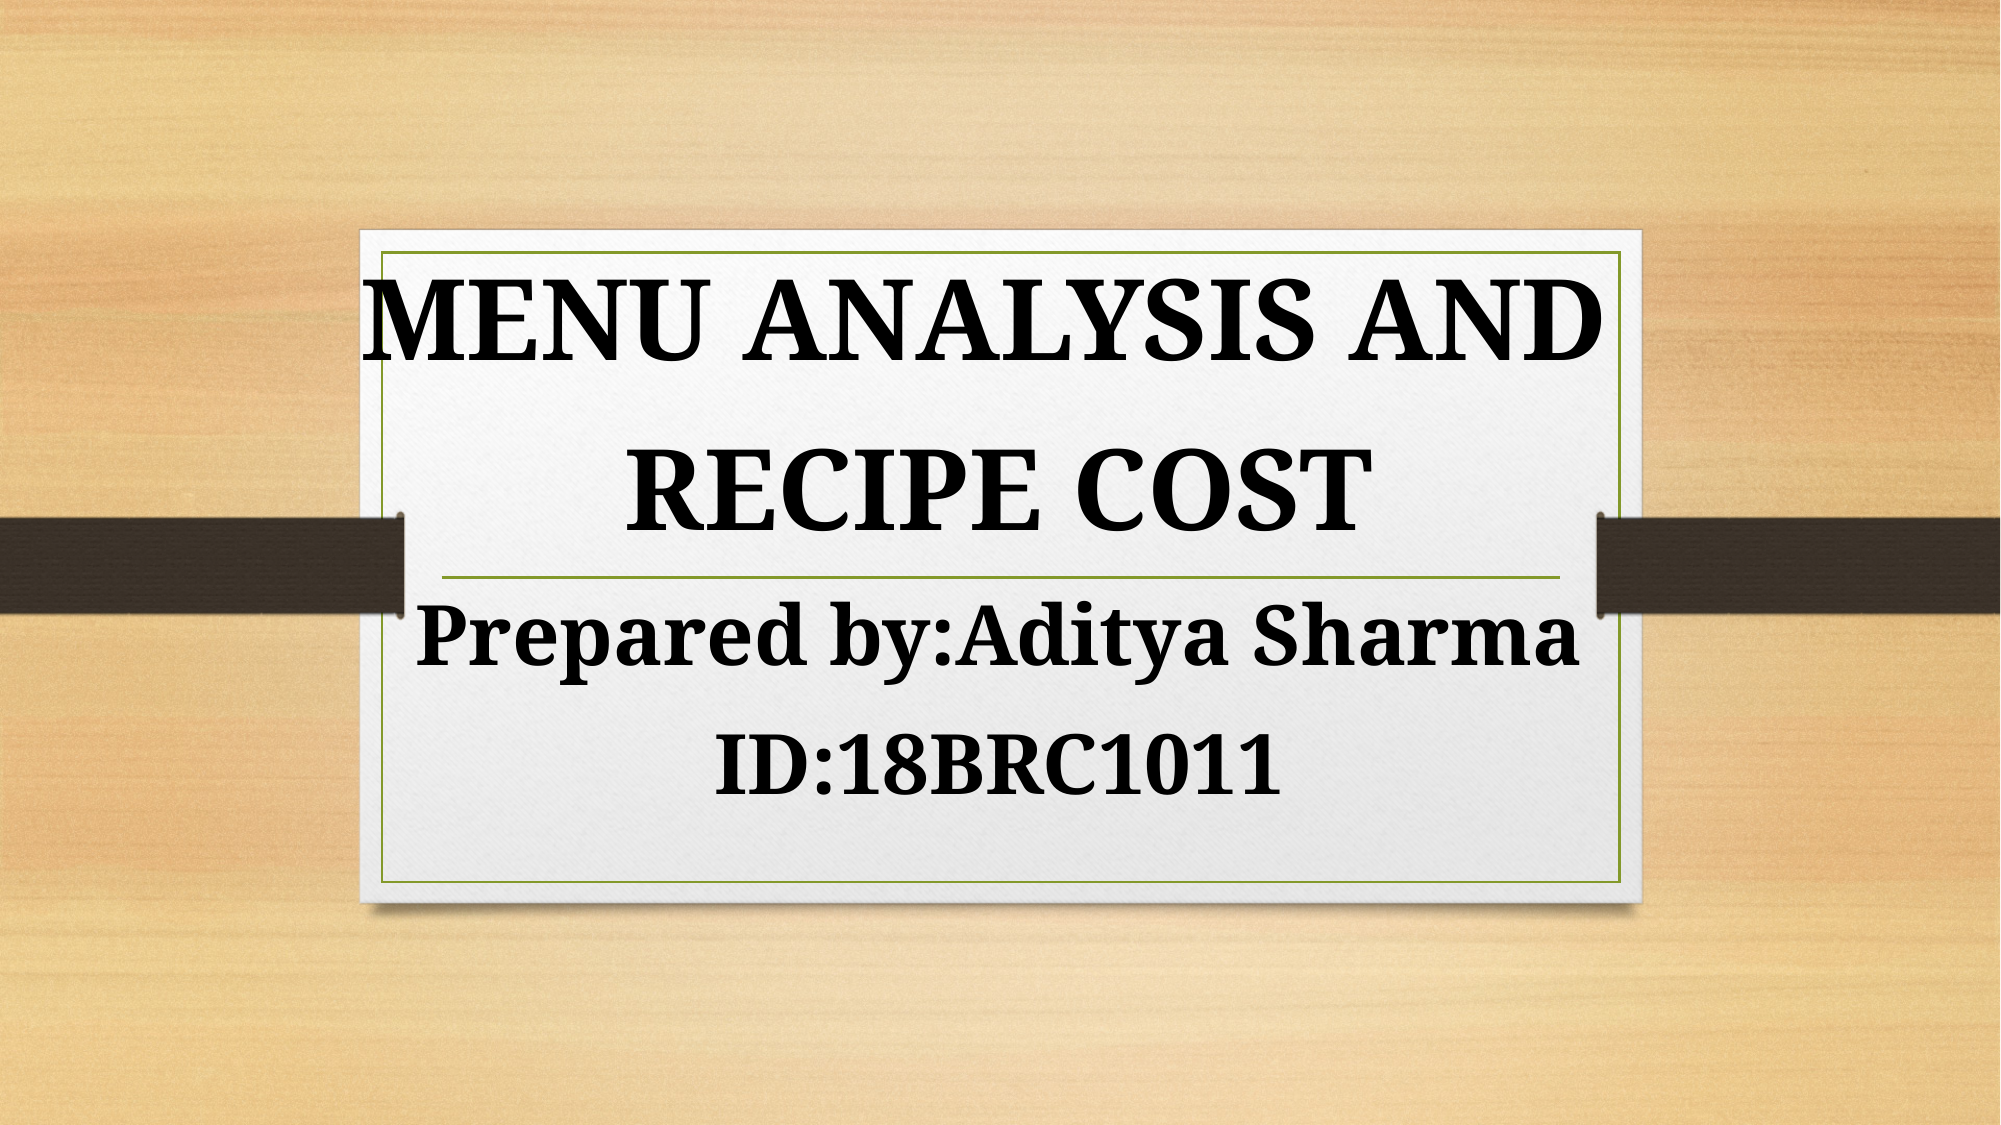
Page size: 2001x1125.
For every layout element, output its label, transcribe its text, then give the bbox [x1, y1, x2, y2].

title [249, 184, 1668, 240]
subtitle MENU ANALYSIS AND RECIPE COST Prepared by:Aditya Sharma ID:18BRC1011 [154, 240, 1845, 1125]
picture [0, 0, 2001, 1125]
